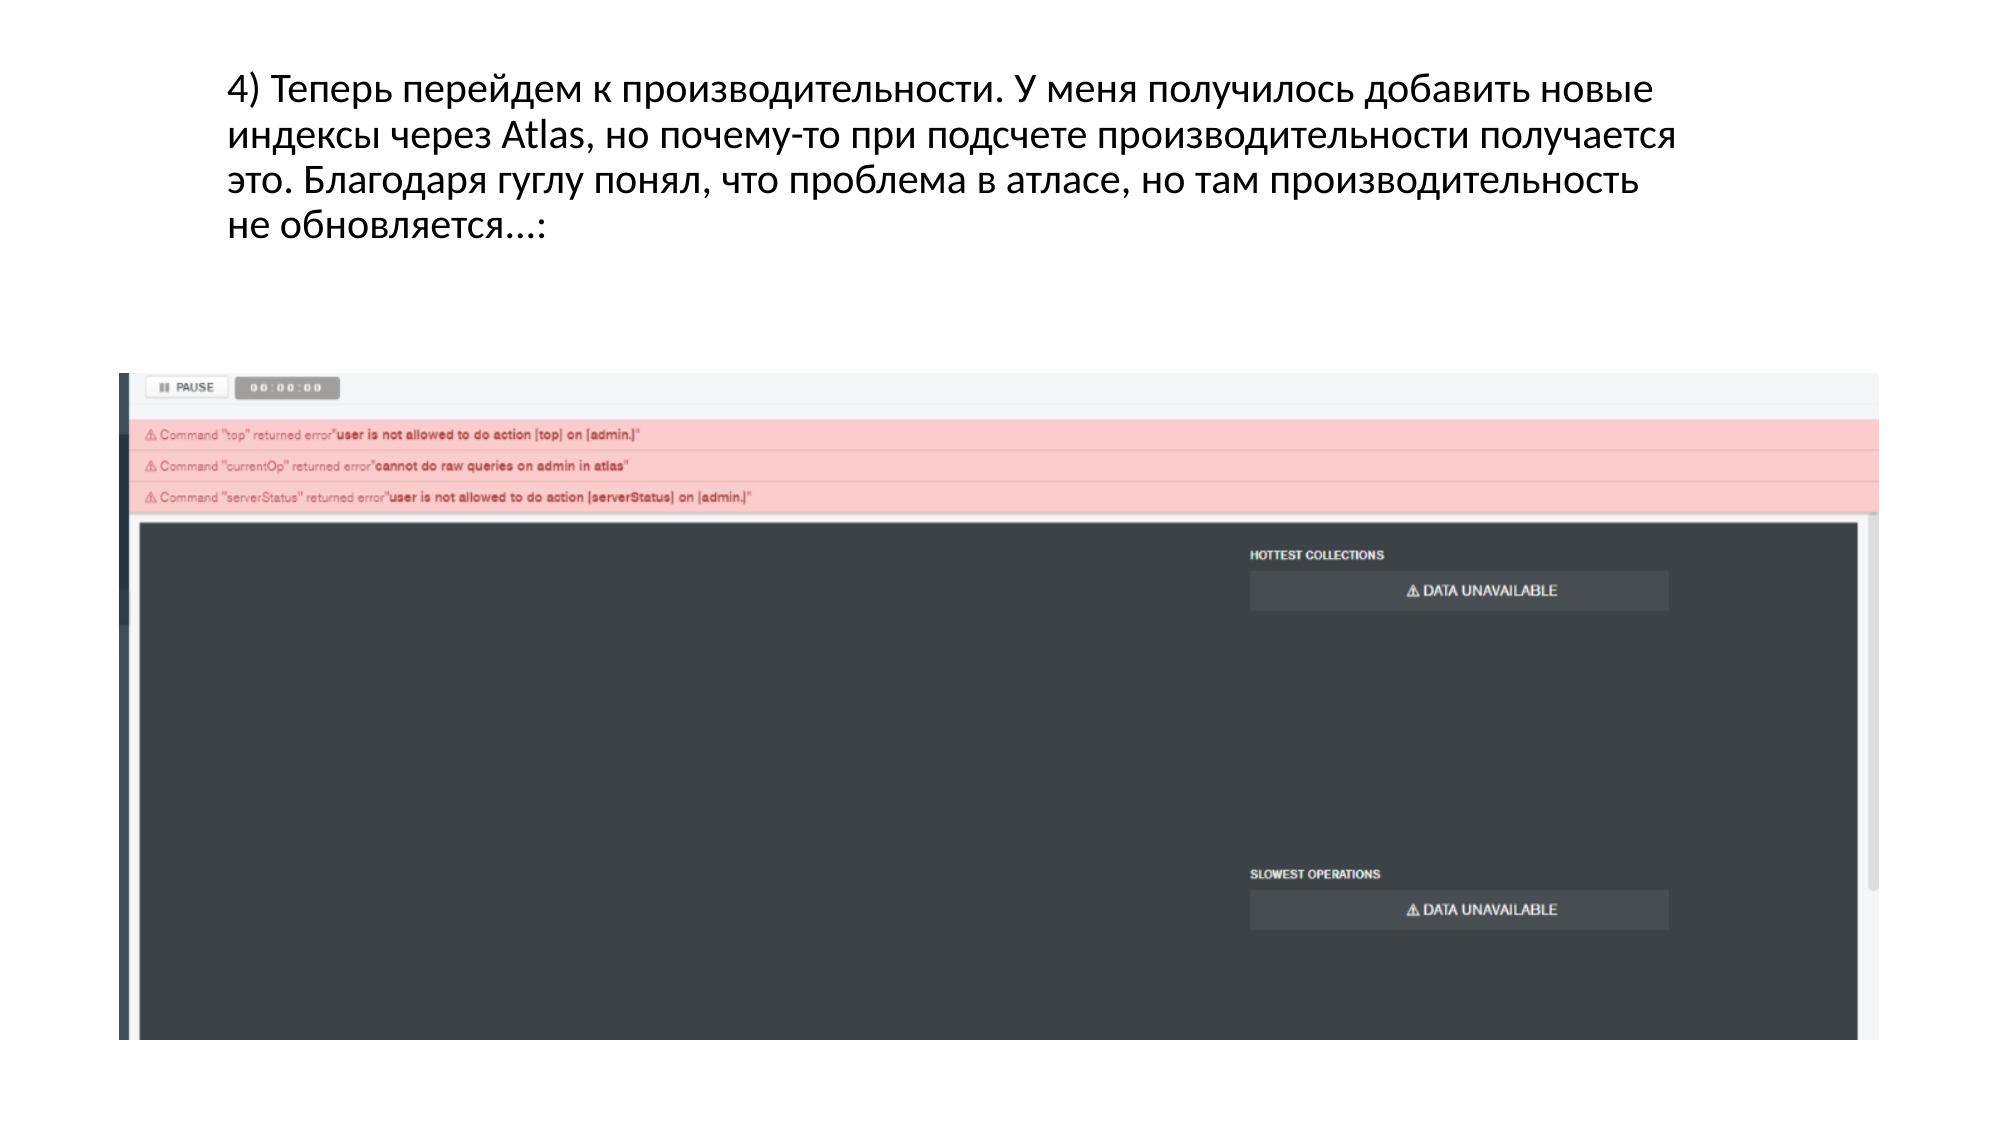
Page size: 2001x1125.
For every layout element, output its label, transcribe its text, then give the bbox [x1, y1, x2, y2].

subtitle 4) Теперь перейдем к производительности. У меня получилось добавить новые индексы через Atlas, но почему-то при подсчете производительности получается это. Благодаря гуглу понял, что проблема в атласе, но там производительность не обновляется...: [212, 59, 1696, 257]
picture [119, 373, 1879, 1040]
